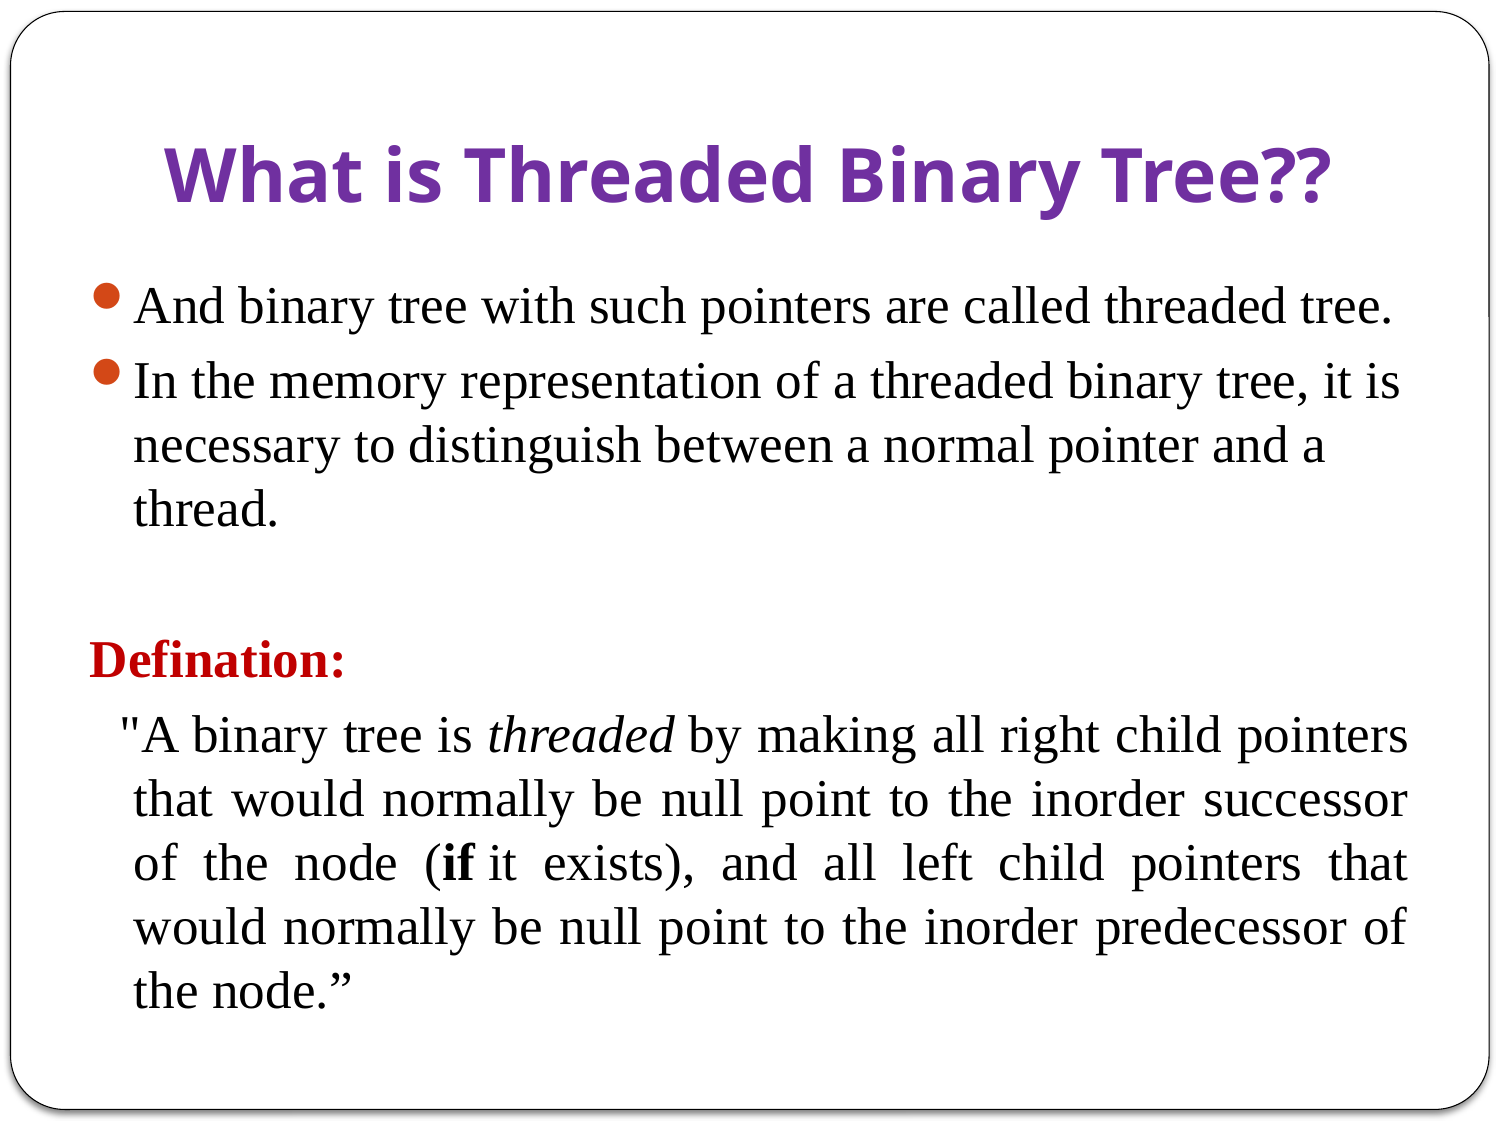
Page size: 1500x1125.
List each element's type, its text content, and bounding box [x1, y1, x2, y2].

title What is Threaded Binary Tree?? [150, 45, 1425, 233]
list And binary tree with such pointers are called threaded tree. In the memory representation of a threaded binary tree, it is necessary to distinguish between a normal pointer and a thread. Defination: "A binary tree is threaded by making all right child pointers that would normally be null point to the inorder successor of the node (if it exists), and all left child pointers that would normally be null point to the inorder predecessor of the node.” [75, 262, 1425, 1038]
